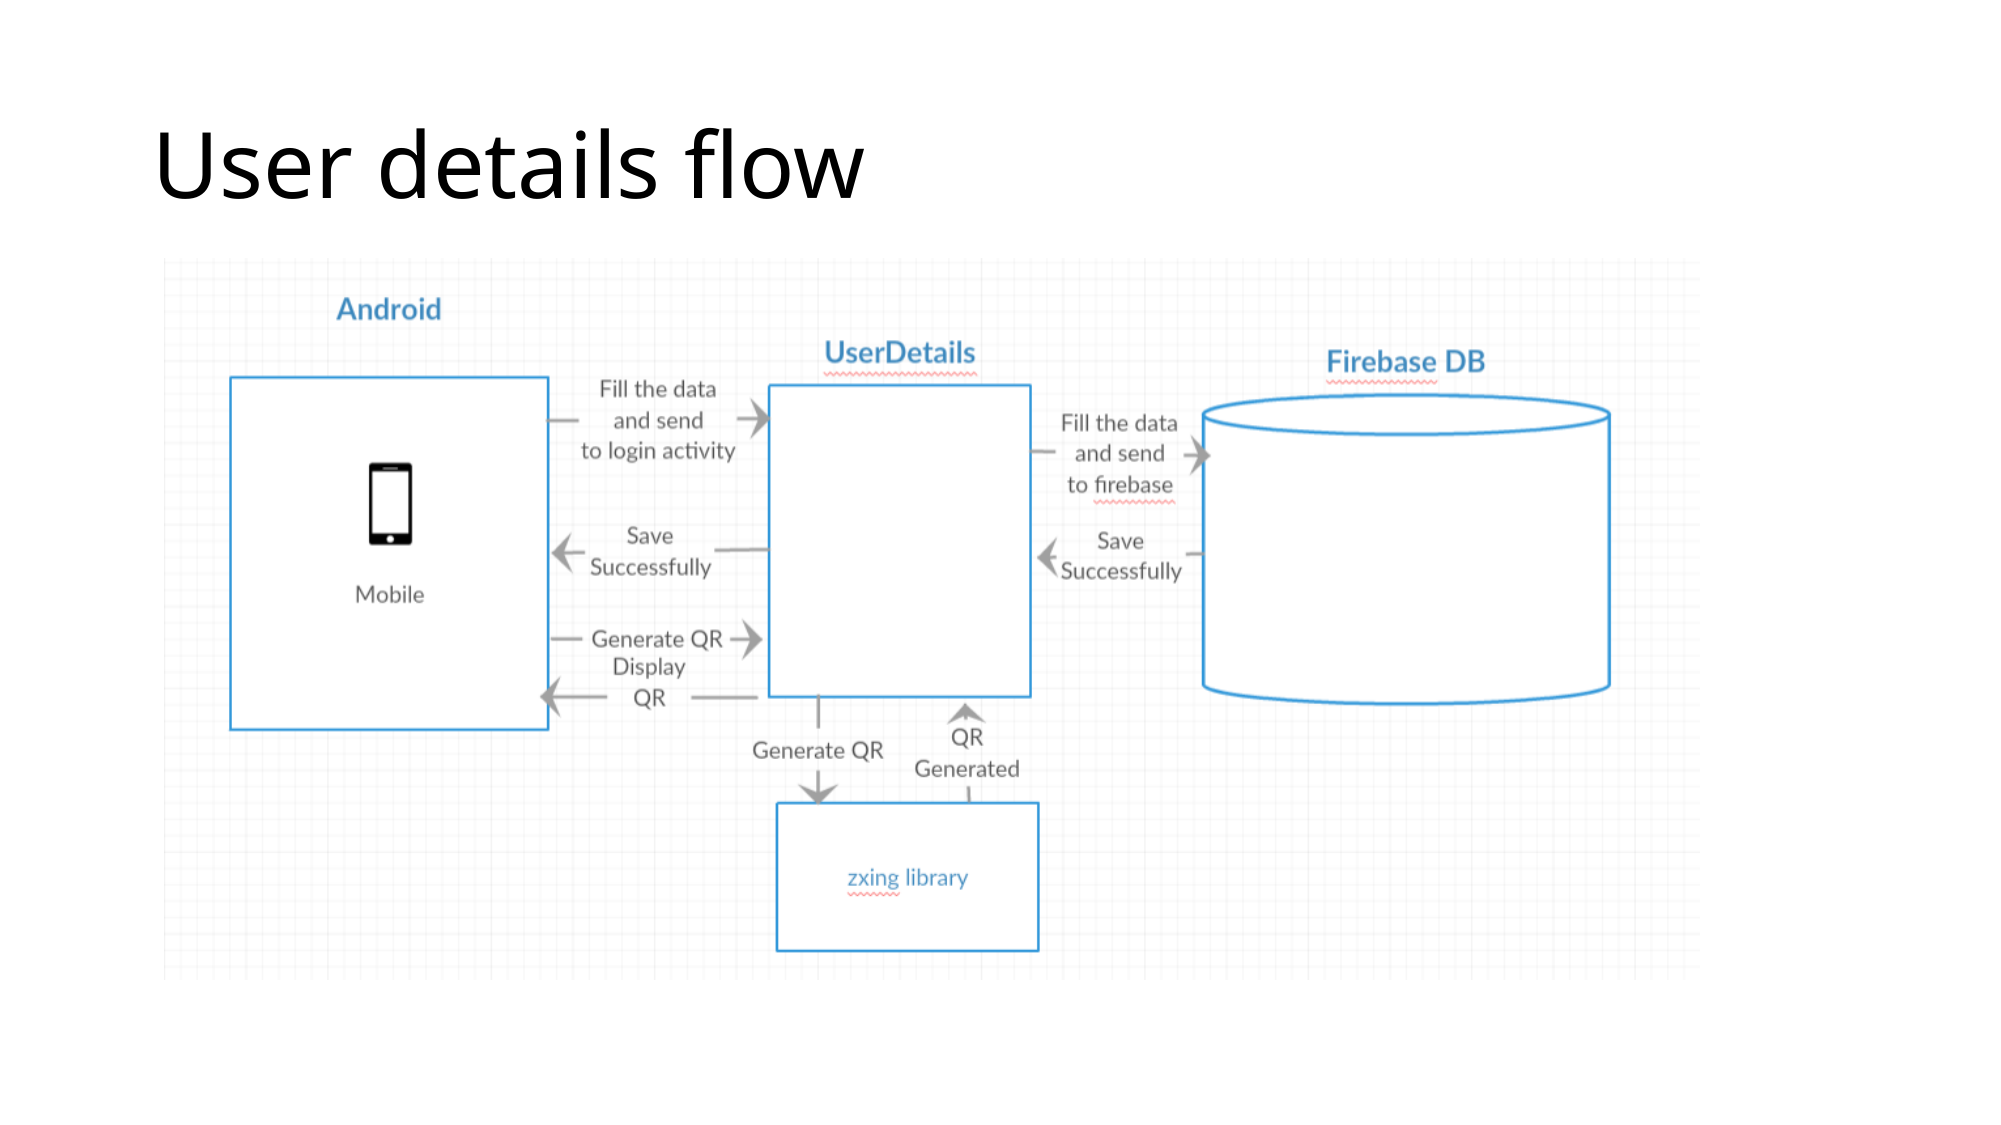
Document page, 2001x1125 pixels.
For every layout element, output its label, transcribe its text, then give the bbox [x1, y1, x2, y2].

title User details flow [137, 59, 1863, 278]
picture [163, 258, 1700, 980]
